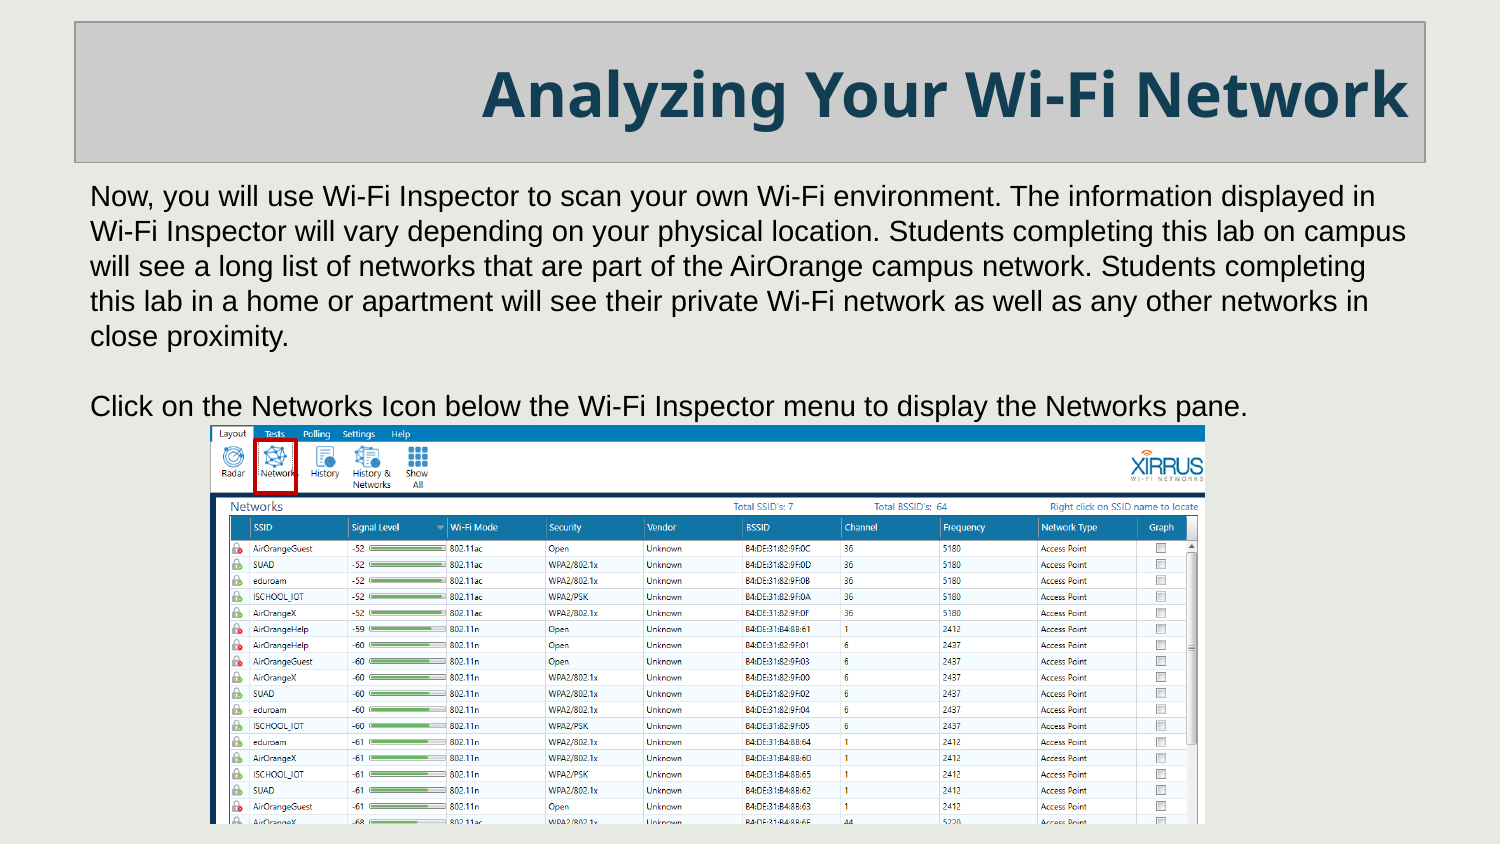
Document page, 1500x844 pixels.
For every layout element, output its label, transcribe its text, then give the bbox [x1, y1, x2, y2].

title Analyzing Your Wi-Fi Network [74, 21, 1426, 163]
list Now, you will use Wi-Fi Inspector to scan your own Wi-Fi environment. The information displayed in Wi-Fi Inspector will vary depending on your physical location. Students completing this lab on campus will see a long list of networks that are part of the AirOrange campus network. Students completing this lab in a home or apartment will see their private Wi-Fi network as well as any other networks in close proximity. Click on the Networks Icon below the Wi-Fi Inspector menu to display the Networks pane. [75, 163, 1425, 426]
picture [312, 431, 321, 436]
picture [209, 427, 1205, 825]
